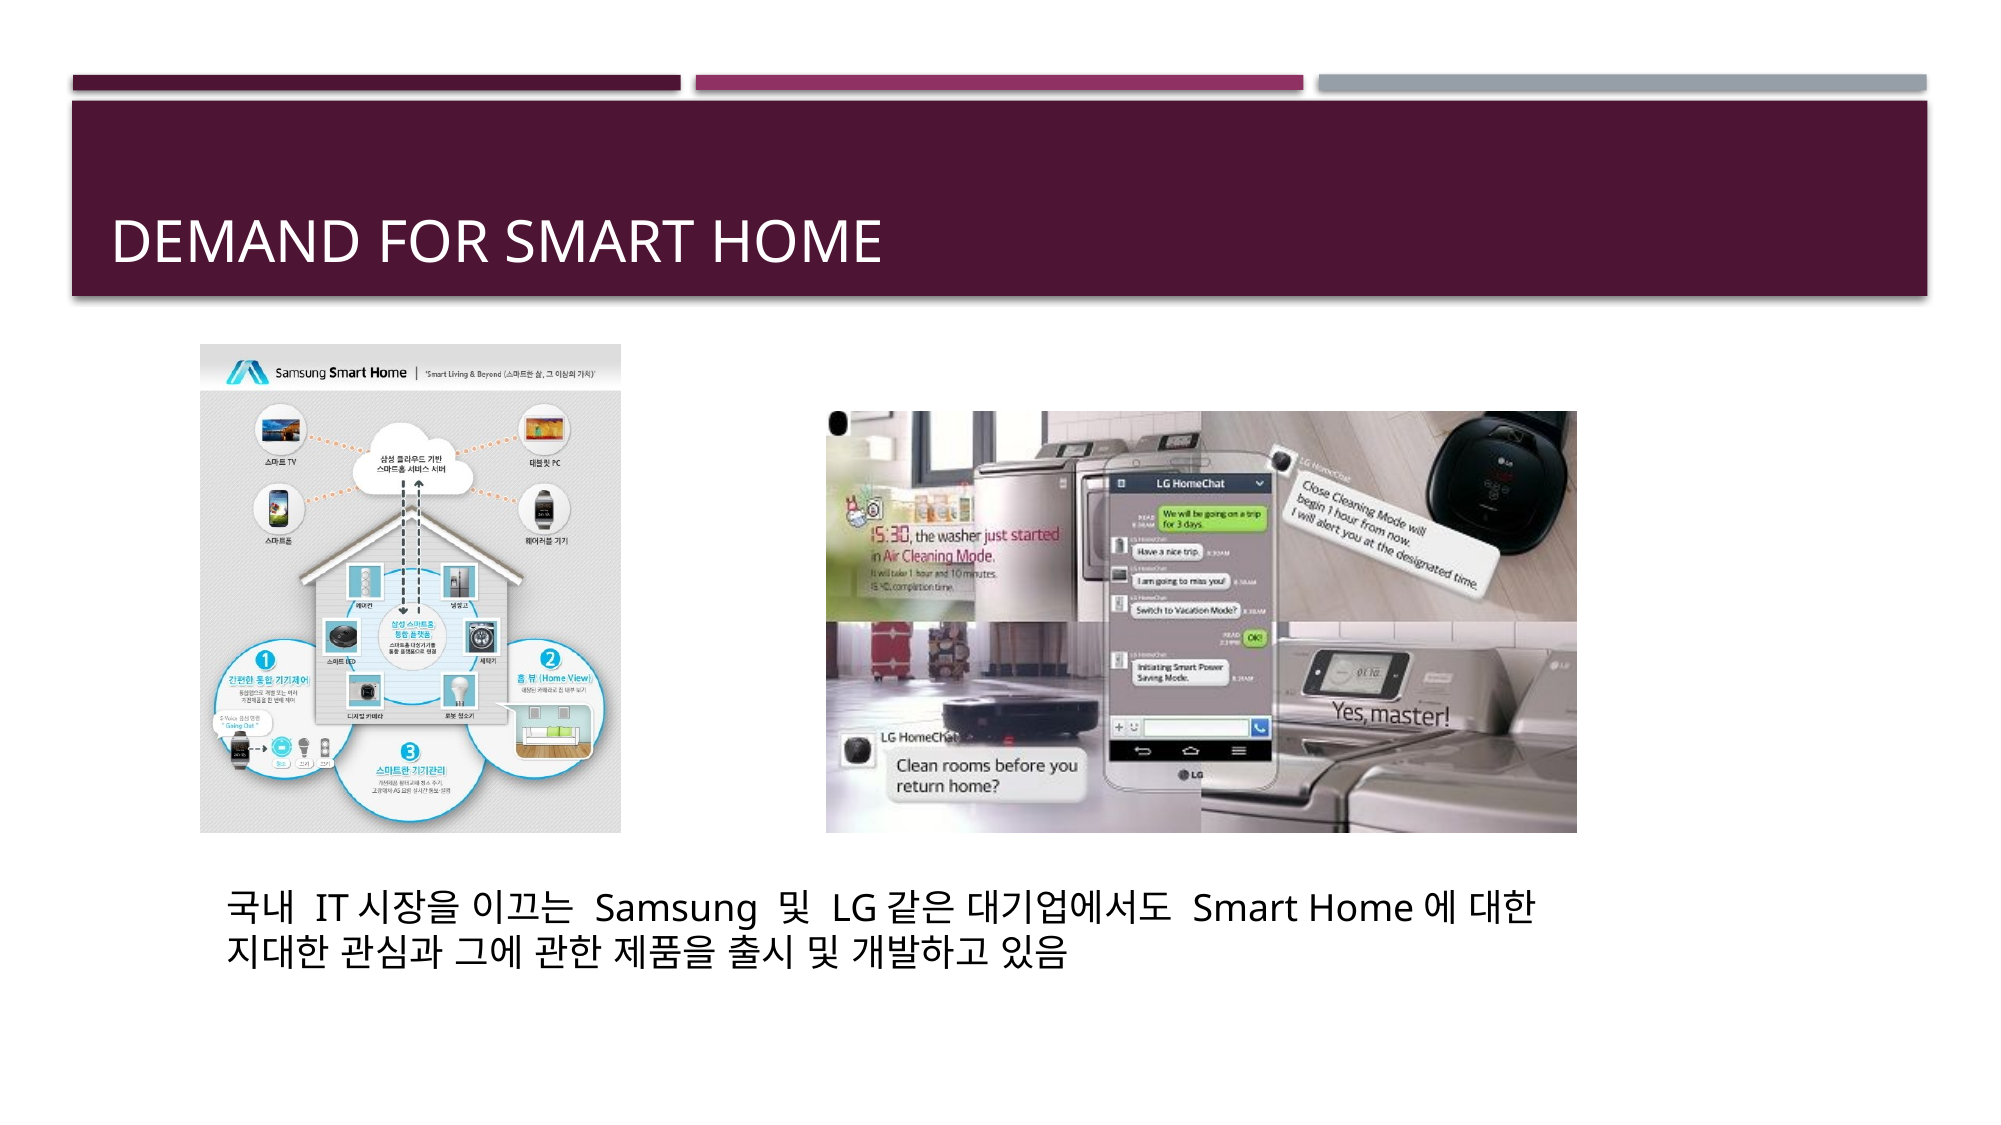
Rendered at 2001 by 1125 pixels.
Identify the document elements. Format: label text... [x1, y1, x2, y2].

picture [200, 343, 621, 834]
picture [825, 410, 1577, 834]
text_box 국내 IT시장을 이끄는 Samsung 및 LG같은 대기업에서도 Smart Home에 대한 지대한 관심과 그에 관한 제품을 출시 및 개발하고 있음 [212, 876, 1596, 982]
title Demand for smart home [95, 115, 1905, 282]
